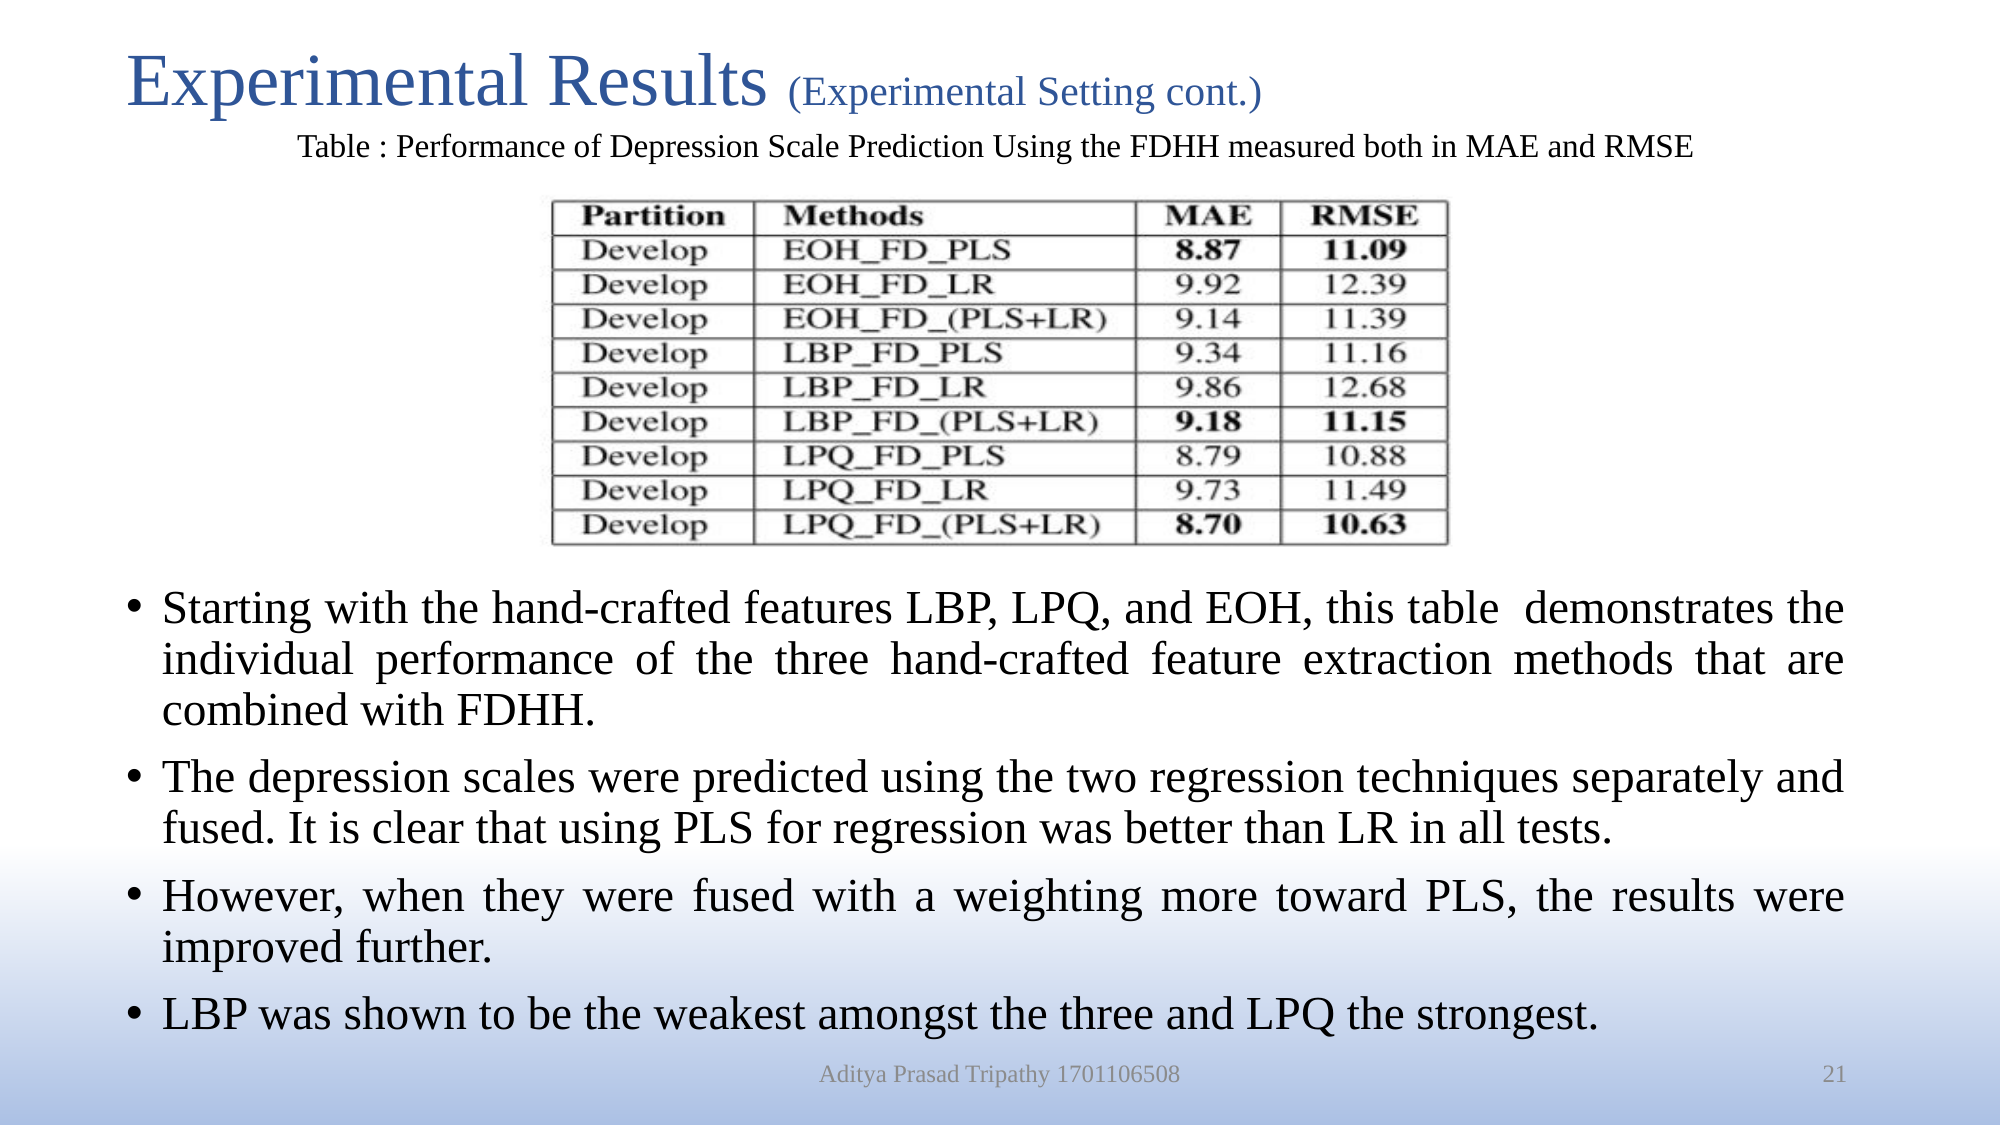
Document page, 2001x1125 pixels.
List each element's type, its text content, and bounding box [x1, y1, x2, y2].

picture [510, 172, 1489, 576]
title Experimental Results (Experimental Setting cont.) [111, 28, 1522, 134]
text_box Table : Performance of Depression Scale Prediction Using the FDHH measured both in MAE and RMSE [282, 117, 1718, 172]
list Starting with the hand-crafted features LBP, LPQ, and EOH, this table demonstrates the individual performance of the three hand-crafted feature extraction methods that are combined with FDHH. The depression scales were predicted using the two regression techniques separately and fused. It is clear that using PLS for regression was better than LR in all tests. However, when they were fused with a weighting more toward PLS, the results were improved further. LBP was shown to be the weakest amongst the three and LPQ the strongest. [111, 575, 1863, 1054]
slide_number 21 [1412, 1042, 1863, 1103]
footer Aditya Prasad Tripathy 1701106508 [662, 1042, 1338, 1103]
